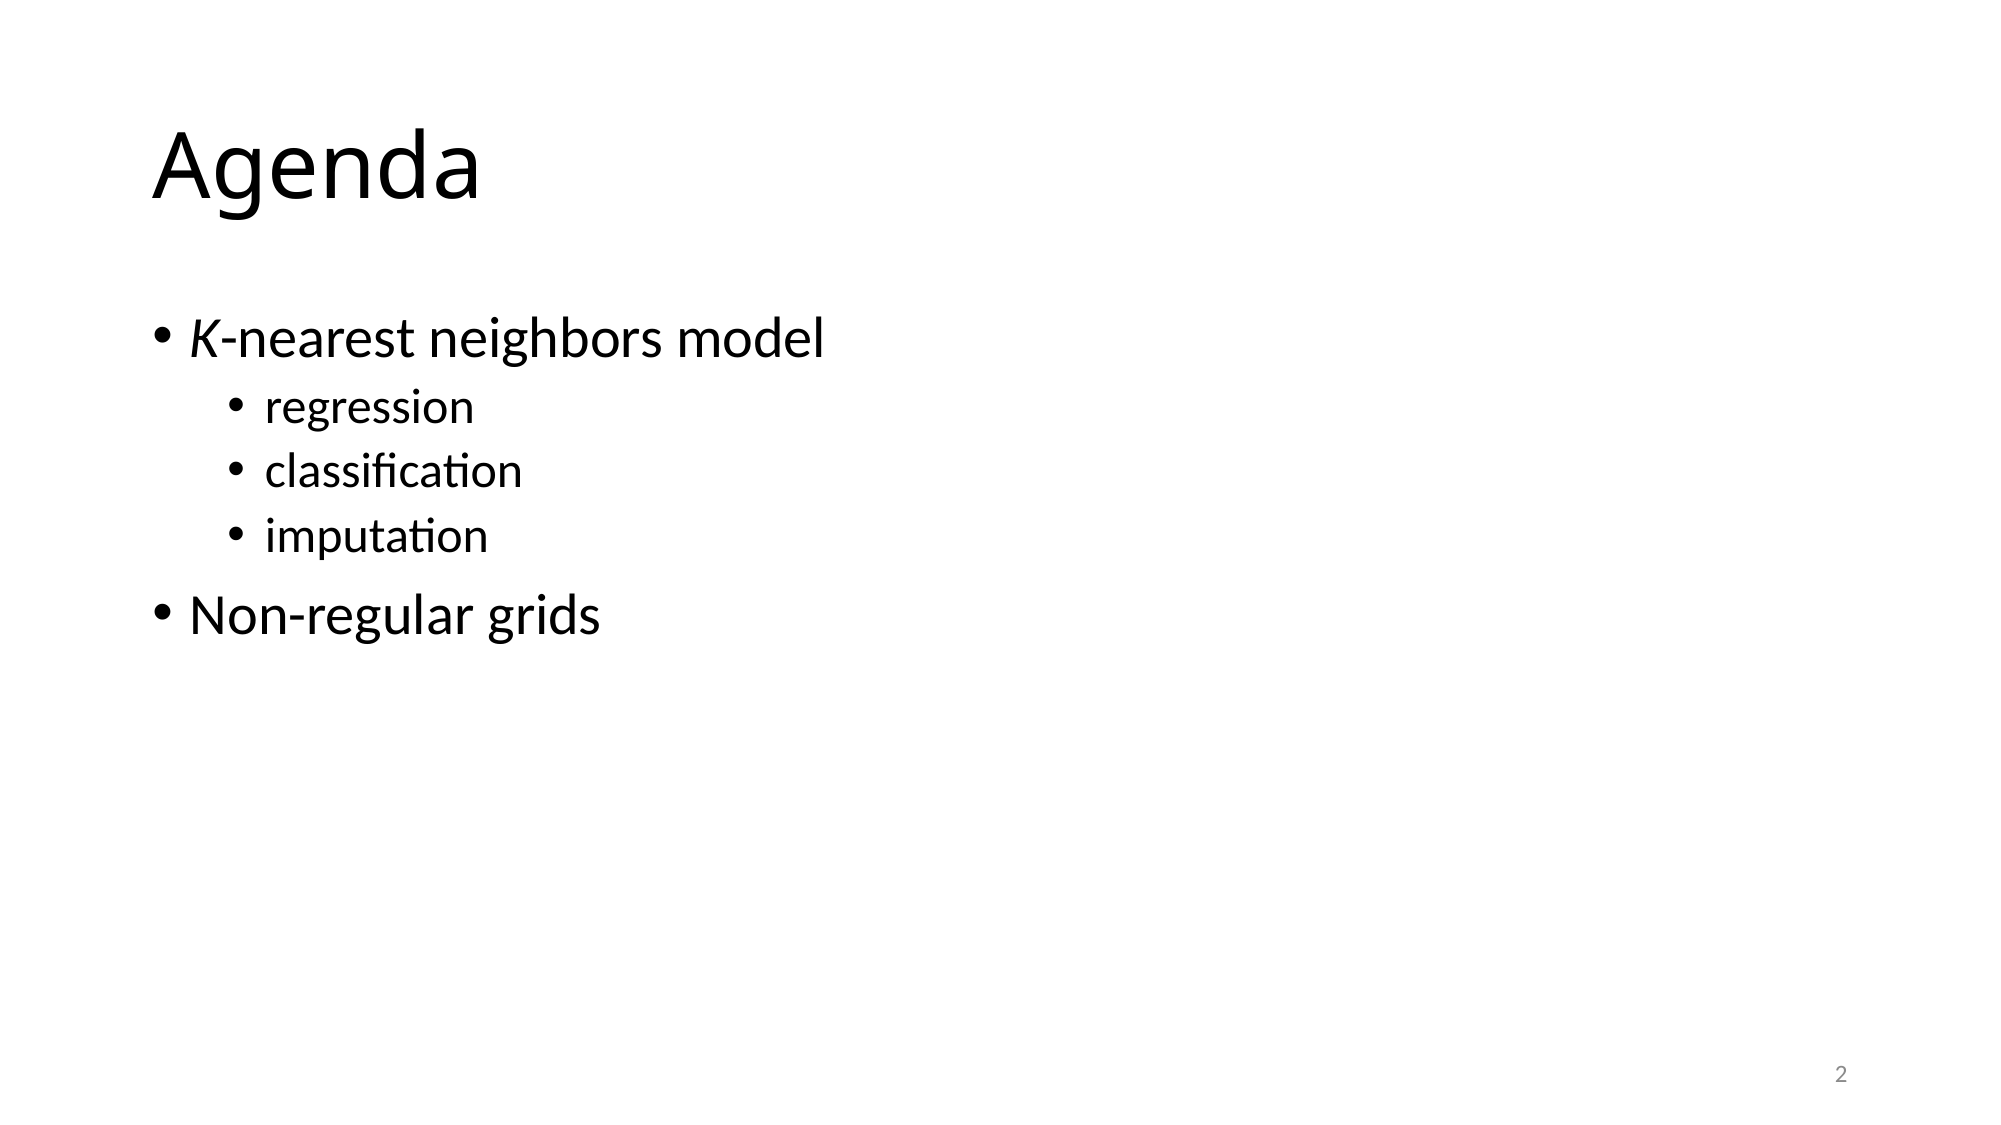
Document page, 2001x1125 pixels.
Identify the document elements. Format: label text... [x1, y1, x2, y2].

slide_number 2 [1412, 1042, 1863, 1103]
title Agenda [137, 59, 1863, 278]
list K-nearest neighbors model regression classification imputation Non-regular grids [137, 299, 1863, 1014]
